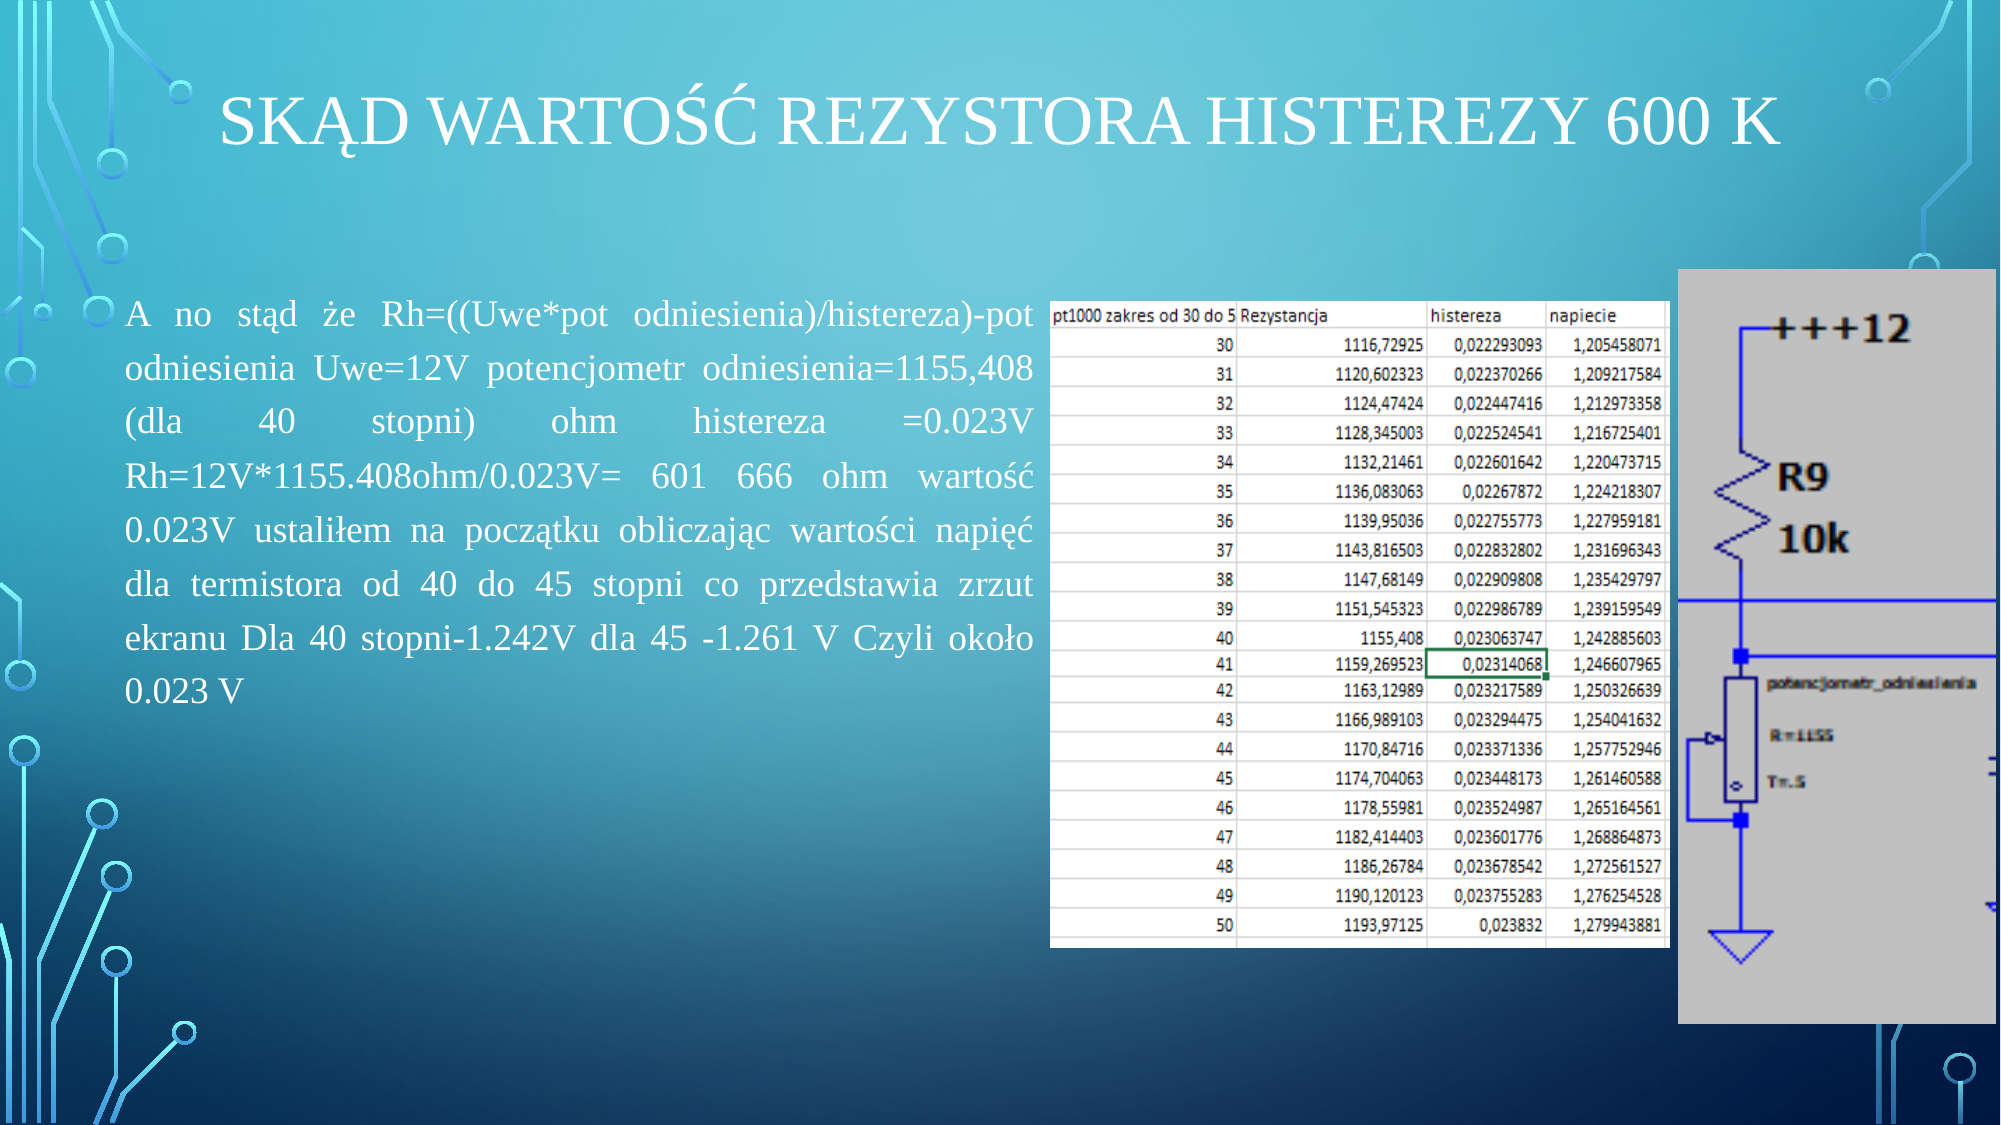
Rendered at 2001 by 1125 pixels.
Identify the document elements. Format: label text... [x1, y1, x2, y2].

list A no stąd że Rh=((Uwe*pot odniesienia)/histereza)-pot odniesienia Uwe=12V potencjometr odniesienia=1155,408 (dla 40 stopni) ohm histereza =0.023V Rh=12V*1155.408ohm/0.023V= 601 666 ohm wartość 0.023V ustaliłem na początku obliczając wartości napięć dla termistora od 40 do 45 stopni co przedstawia zrzut ekranu Dla 40 stopni-1.242V dla 45 -1.261 V Czyli około 0.023 V [34, 272, 1050, 919]
title Skąd wartość rezystora histerezy 600 k [187, 0, 1813, 243]
picture [1678, 269, 1997, 1024]
picture [1049, 301, 1670, 948]
